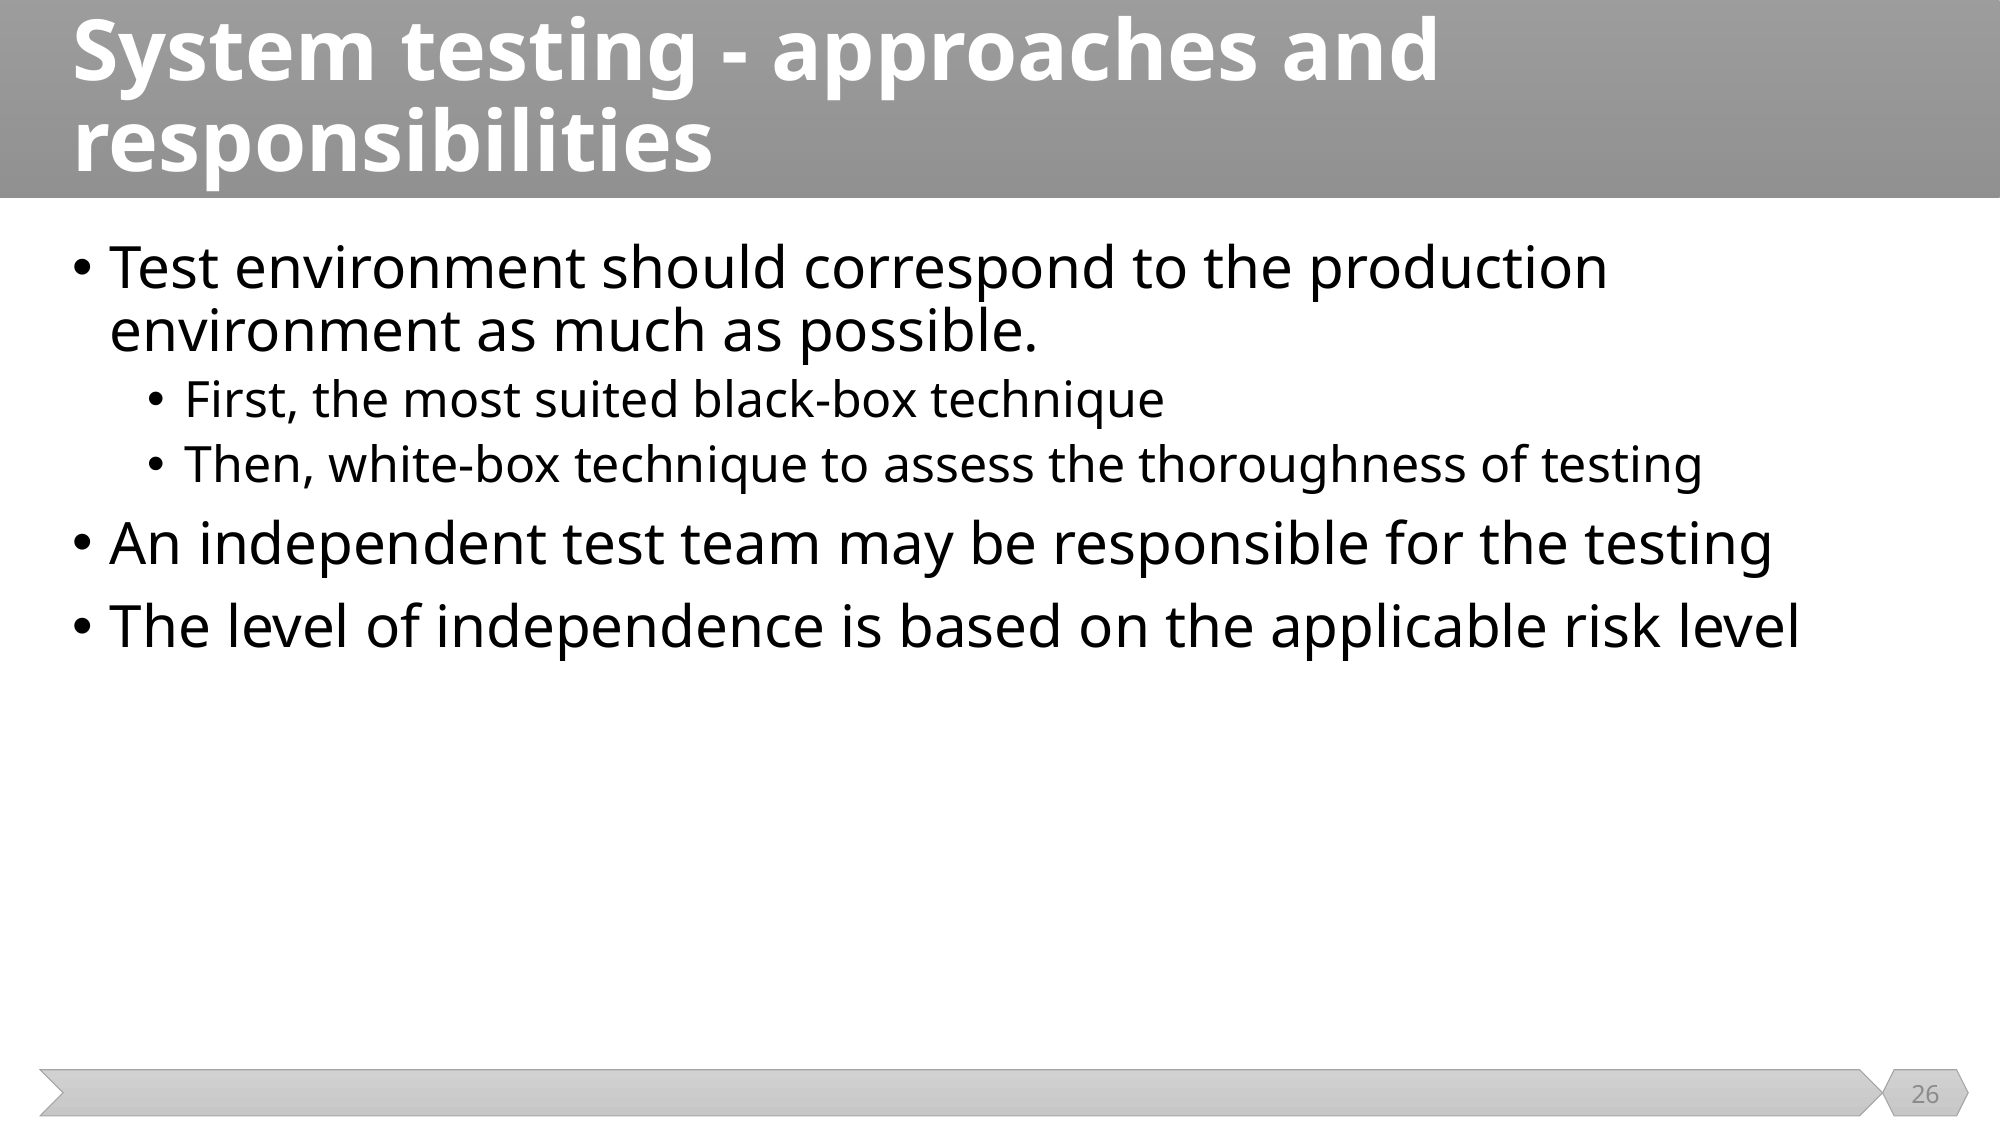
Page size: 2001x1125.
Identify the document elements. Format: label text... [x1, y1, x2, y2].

title System testing - approaches and responsibilities [56, 0, 1969, 199]
slide_number 26 [1882, 1065, 1969, 1125]
list Test environment should correspond to the production environment as much as possible. First, the most suited black-box technique Then, white-box technique to assess the thoroughness of testing An independent test team may be responsible for the testing The level of independence is based on the applicable risk level [56, 230, 1969, 1010]
